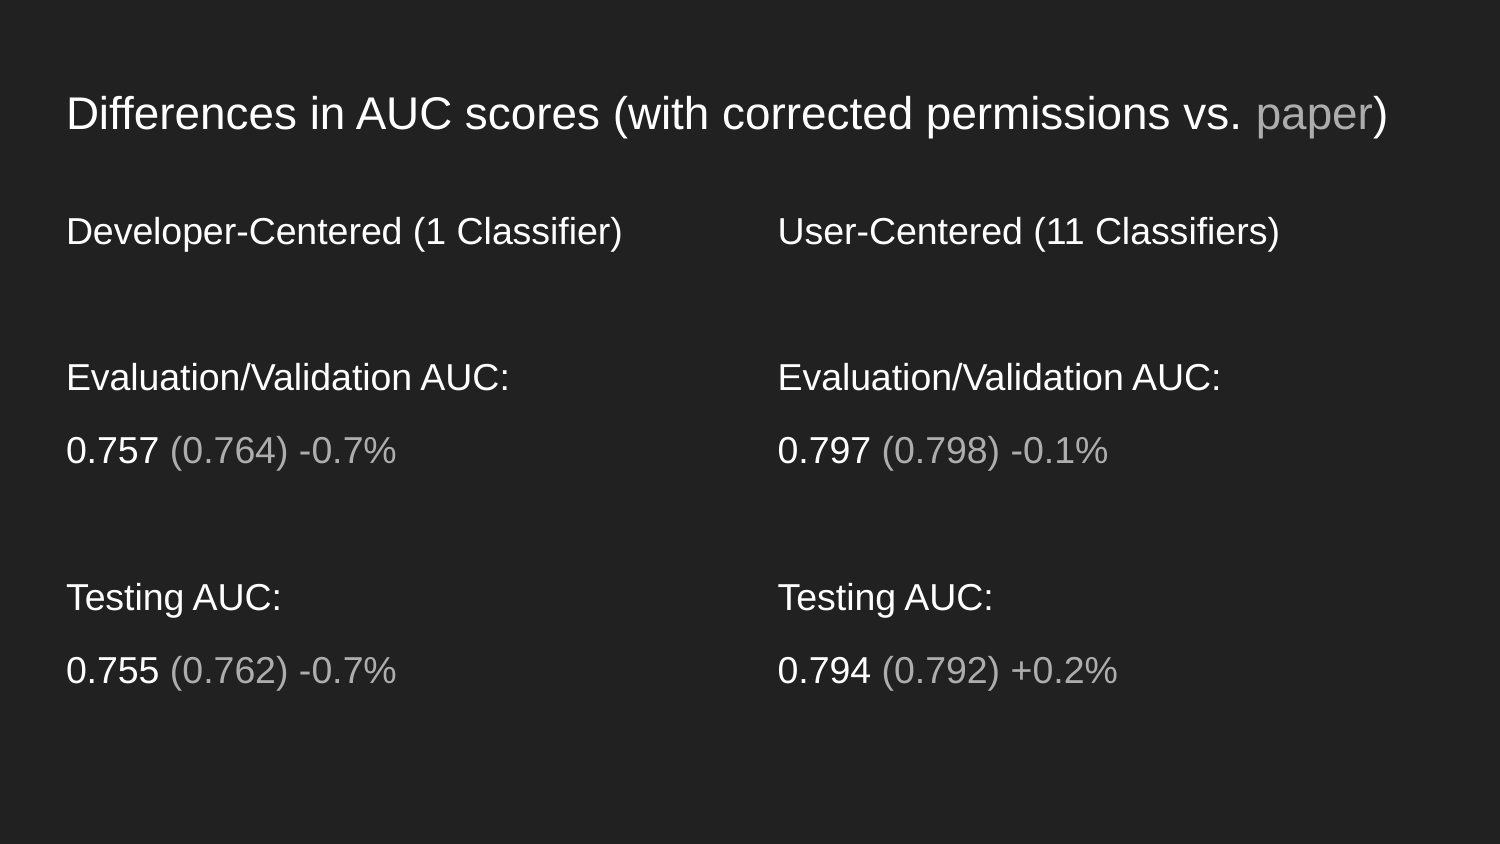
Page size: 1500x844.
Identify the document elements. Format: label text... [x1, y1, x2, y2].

title Differences in AUC scores (with corrected permissions vs. paper) [51, 72, 1449, 167]
list User-Centered (11 Classifiers) Evaluation/Validation AUC: 0.797 (0.798) -0.1% Testing AUC: 0.794 (0.792) +0.2% [762, 189, 1417, 750]
list Developer-Centered (1 Classifier) Evaluation/Validation AUC: 0.757 (0.764) -0.7% Testing AUC: 0.755 (0.762) -0.7% [51, 189, 705, 750]
